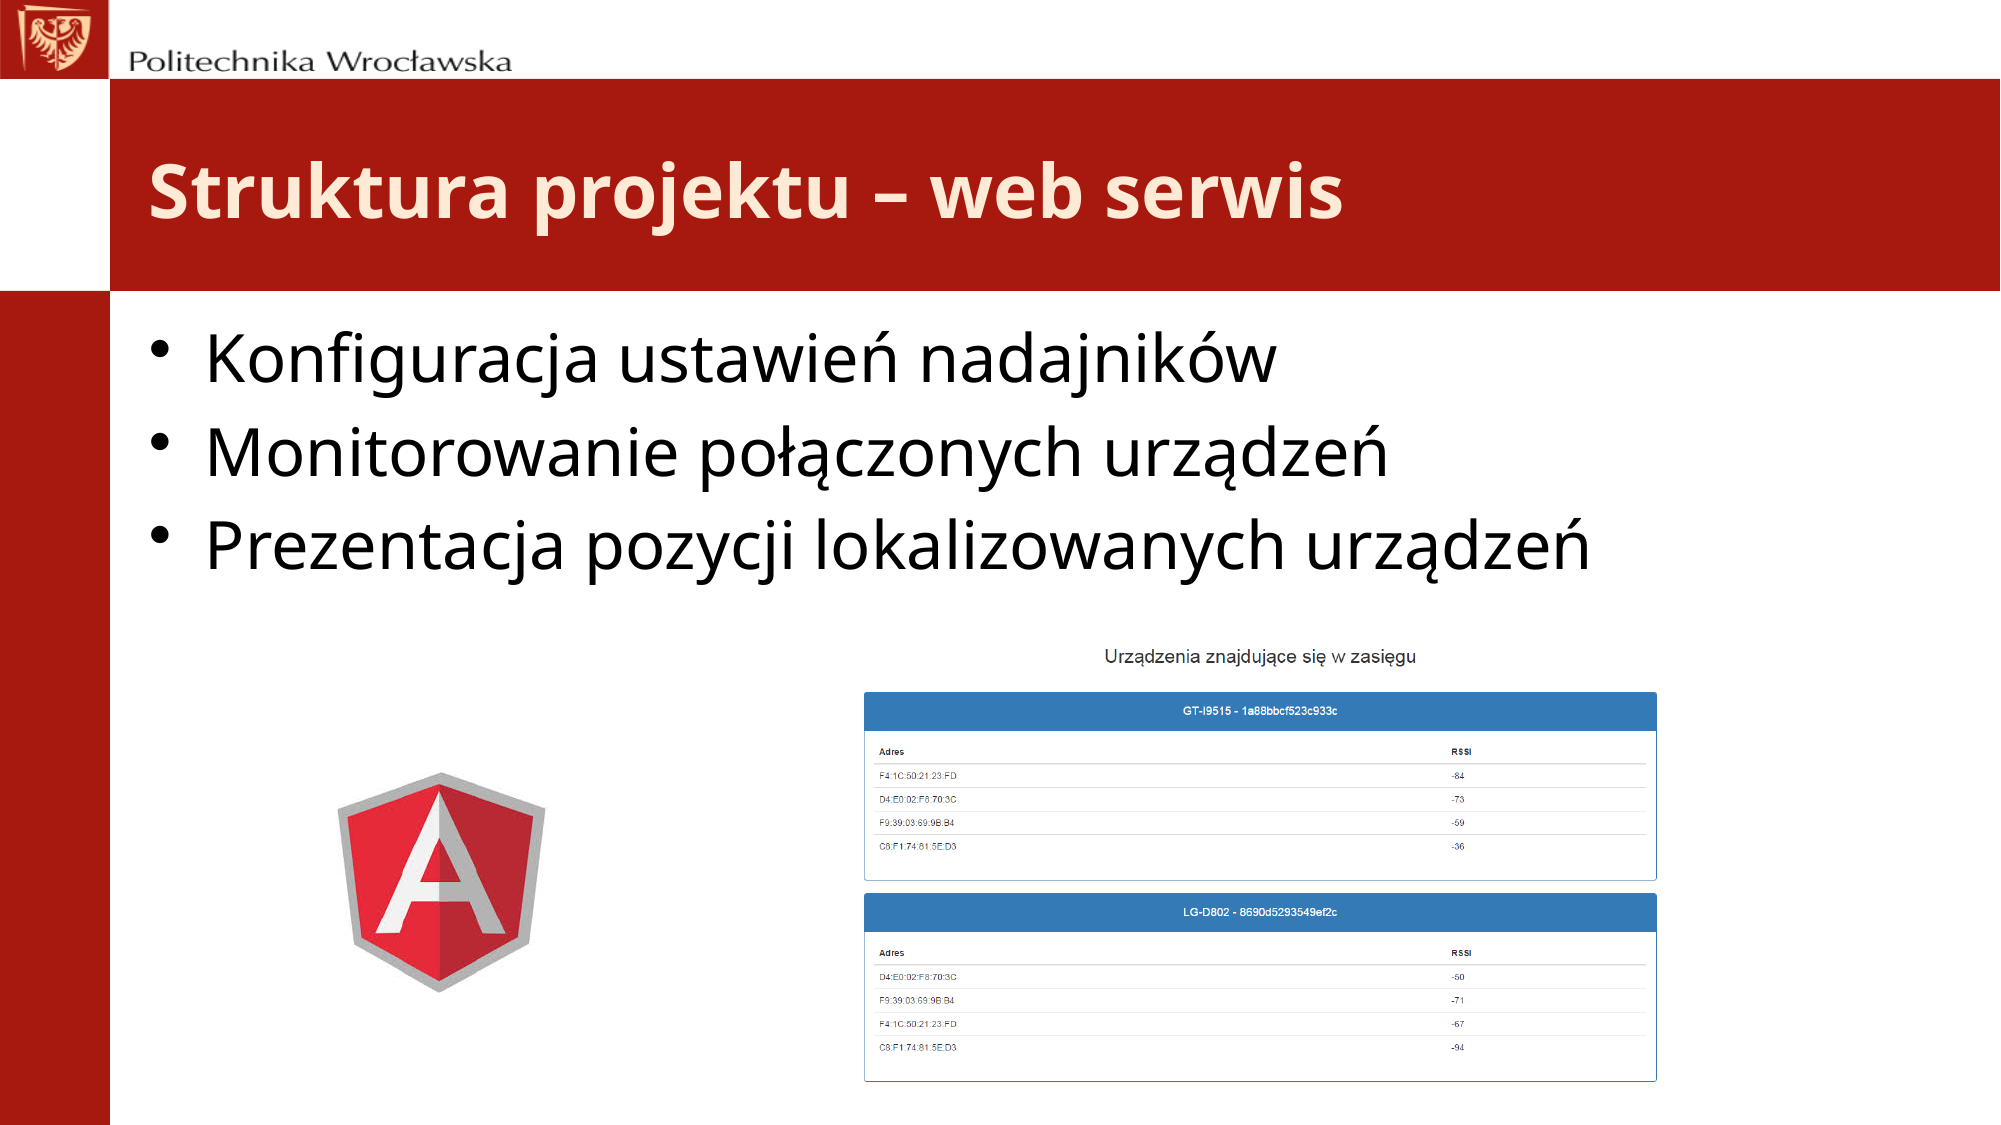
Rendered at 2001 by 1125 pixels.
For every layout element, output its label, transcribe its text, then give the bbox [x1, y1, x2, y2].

list Konfiguracja ustawień nadajników Monitorowanie połączonych urządzeń Prezentacja pozycji lokalizowanych urządzeń [133, 308, 1977, 679]
picture [820, 643, 1707, 1125]
title Struktura projektu – web serwis [133, 103, 1977, 274]
picture [0, 0, 512, 79]
picture [329, 771, 551, 993]
